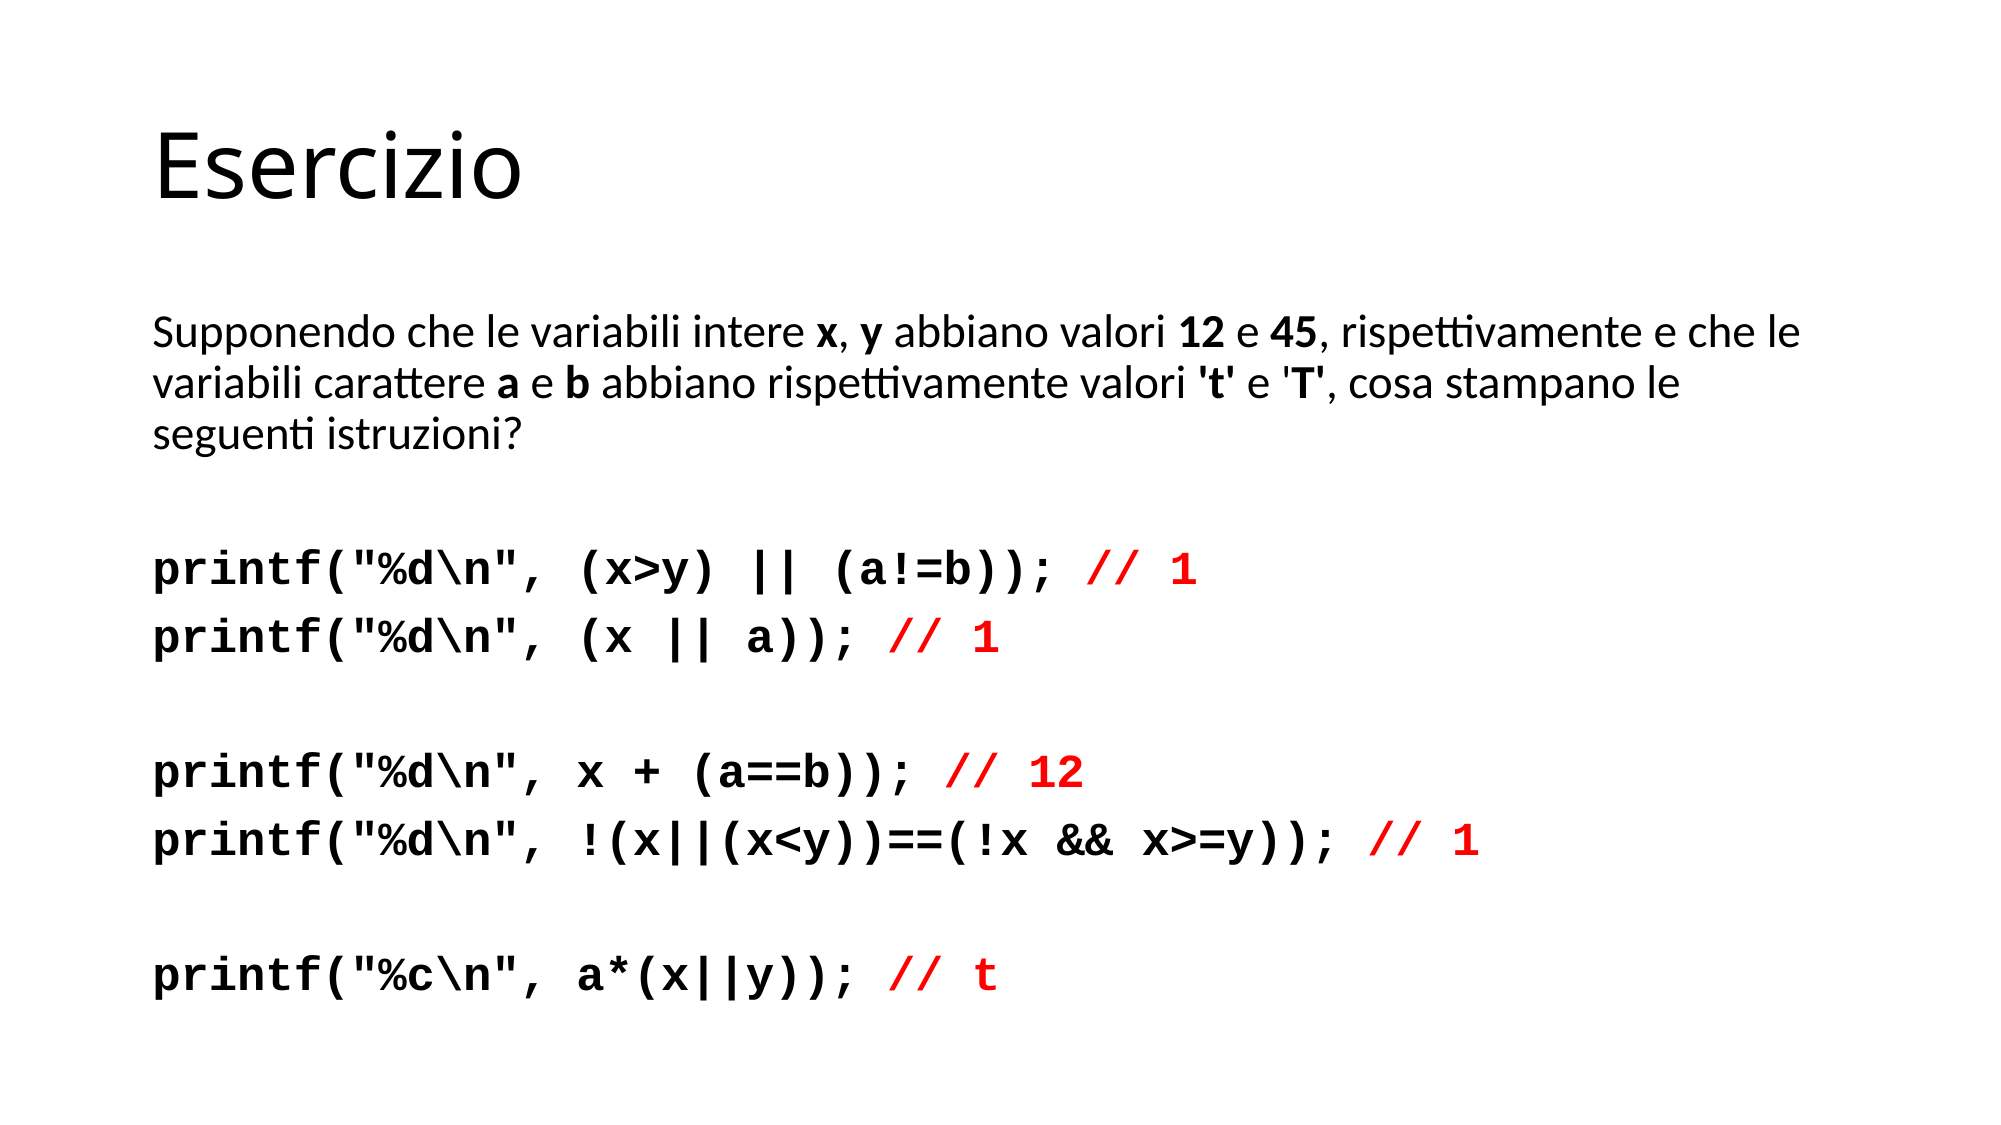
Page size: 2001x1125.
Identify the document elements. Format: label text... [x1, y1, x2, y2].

title Esercizio [137, 59, 1863, 278]
list Supponendo che le variabili intere x, y abbiano valori 12 e 45, rispettivamente e che le variabili carattere a e b abbiano rispettivamente valori 't' e 'T', cosa stampano le seguenti istruzioni? printf("%d\n", (x>y) || (a!=b)); // 1 printf("%d\n", (x || a)); // 1 printf("%d\n", x + (a==b)); // 12 printf("%d\n", !(x||(x<y))==(!x && x>=y)); // 1 printf("%c\n", a*(x||y)); // t [137, 299, 1863, 1014]
